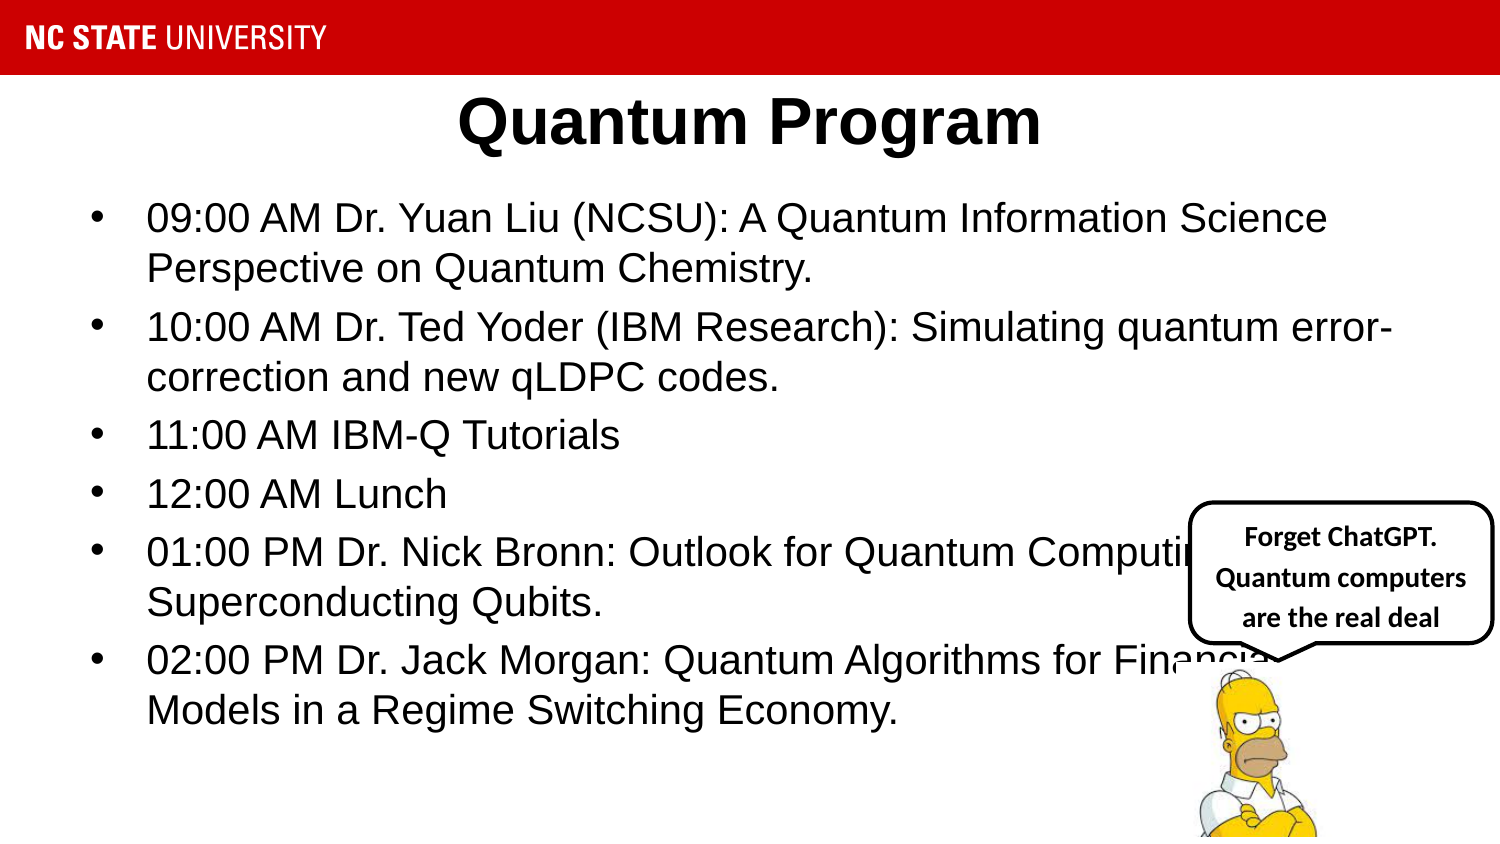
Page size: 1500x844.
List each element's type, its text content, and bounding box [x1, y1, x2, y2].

picture [0, 0, 1500, 75]
list 09:00 AM Dr. Yuan Liu (NCSU): A Quantum Information Science Perspective on Quantum Chemistry. 10:00 AM Dr. Ted Yoder (IBM Research): Simulating quantum error-correction and new qLDPC codes. 11:00 AM IBM-Q Tutorials 12:00 AM Lunch 01:00 PM Dr. Nick Bronn: Outlook for Quantum Computing with Superconducting Qubits. 02:00 PM Dr. Jack Morgan: Quantum Algorithms for Financial Models in a Regime Switching Economy. [75, 183, 1425, 791]
picture [1176, 661, 1332, 838]
text_box Forget ChatGPT. Quantum computers are the real deal [1187, 500, 1495, 660]
title Quantum Program [75, 52, 1425, 183]
